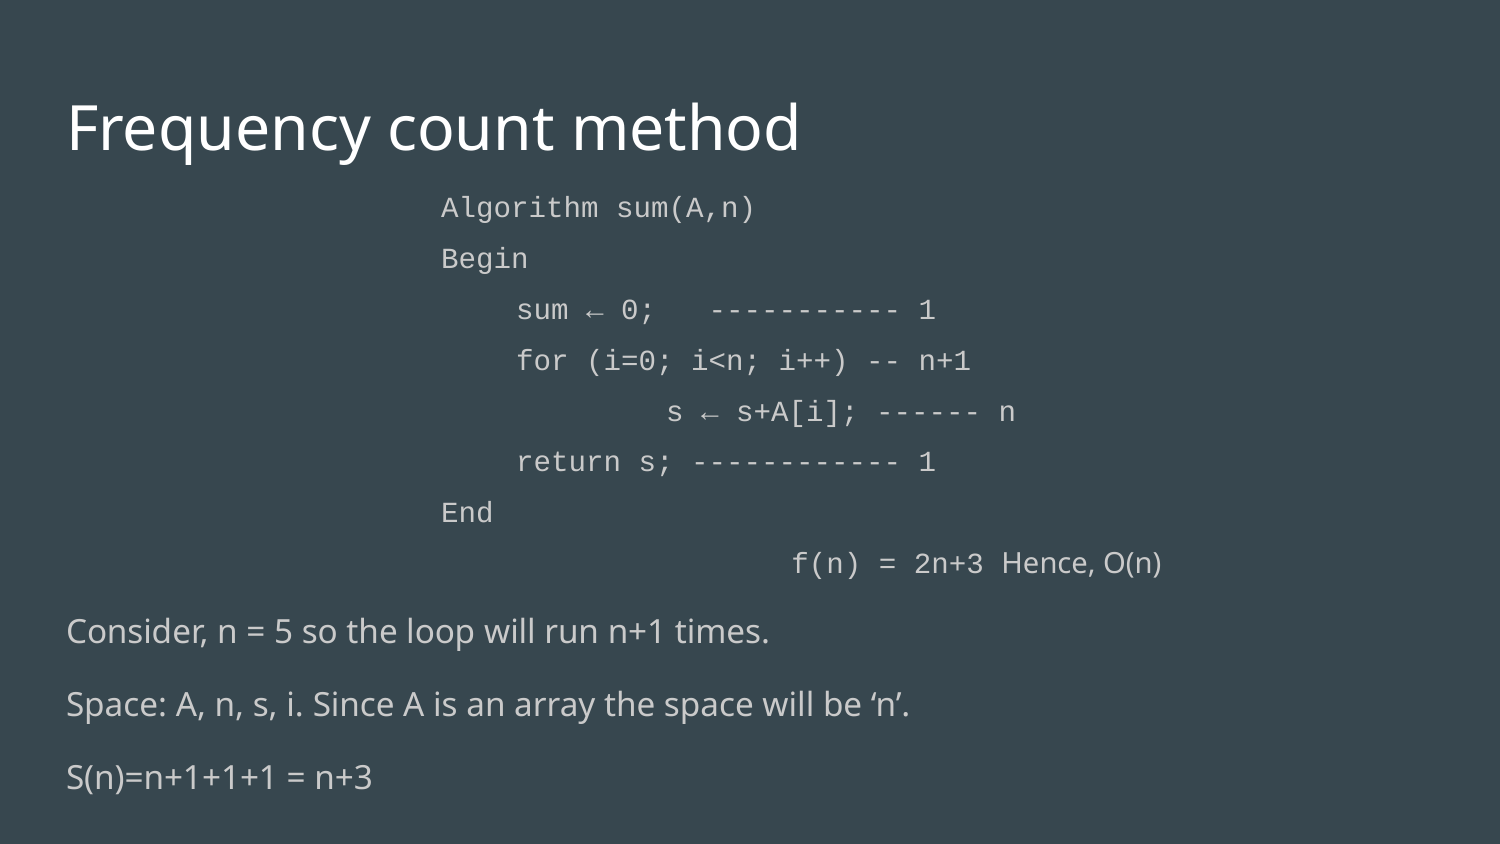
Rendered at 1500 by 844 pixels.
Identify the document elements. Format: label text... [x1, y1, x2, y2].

list Algorithm sum(A,n) Begin sum ← 0; ----------- 1 for (i=0; i<n; i++) -- n+1 s ← s+A[i]; ------ n return s; ------------ 1 End f(n) = 2n+3 Hence, O(n) Consider, n = 5 so the loop will run n+1 times. Space: A, n, s, i. Since A is an array the space will be ‘n’. S(n)=n+1+1+1 = n+3 [51, 189, 1449, 750]
title Frequency count method [51, 72, 1449, 167]
